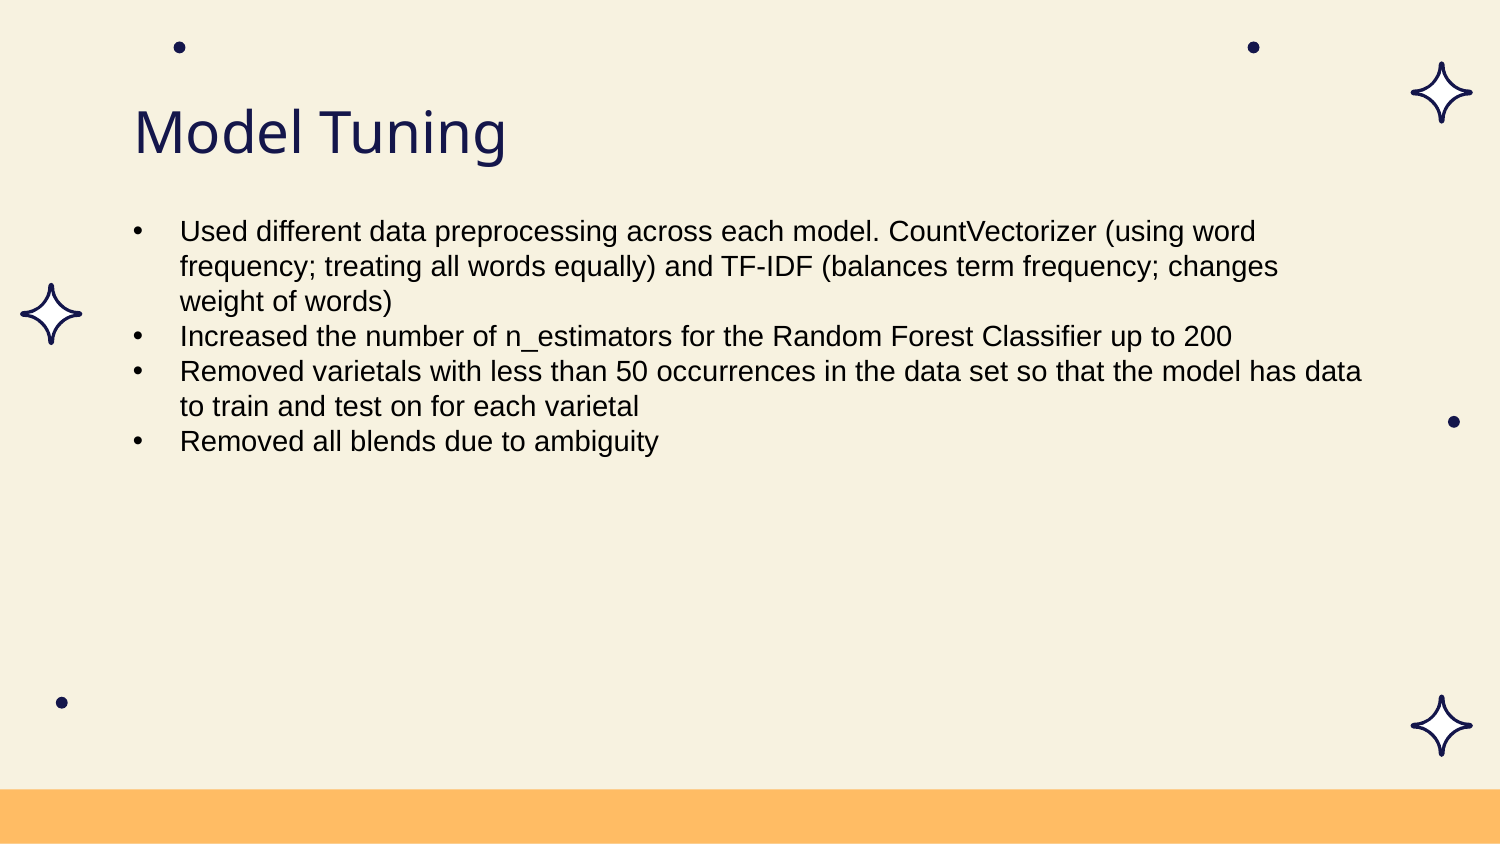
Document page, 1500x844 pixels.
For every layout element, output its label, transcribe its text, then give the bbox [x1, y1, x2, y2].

text_box Used different data preprocessing across each model. CountVectorizer (using word frequency; treating all words equally) and TF-IDF (balances term frequency; changes weight of words) Increased the number of n_estimators for the Random Forest Classifier up to 200 Removed varietals with less than 50 occurrences in the data set so that the model has data to train and test on for each varietal Removed all blends due to ambiguity [118, 205, 1382, 655]
title Model Tuning [118, 80, 1382, 174]
